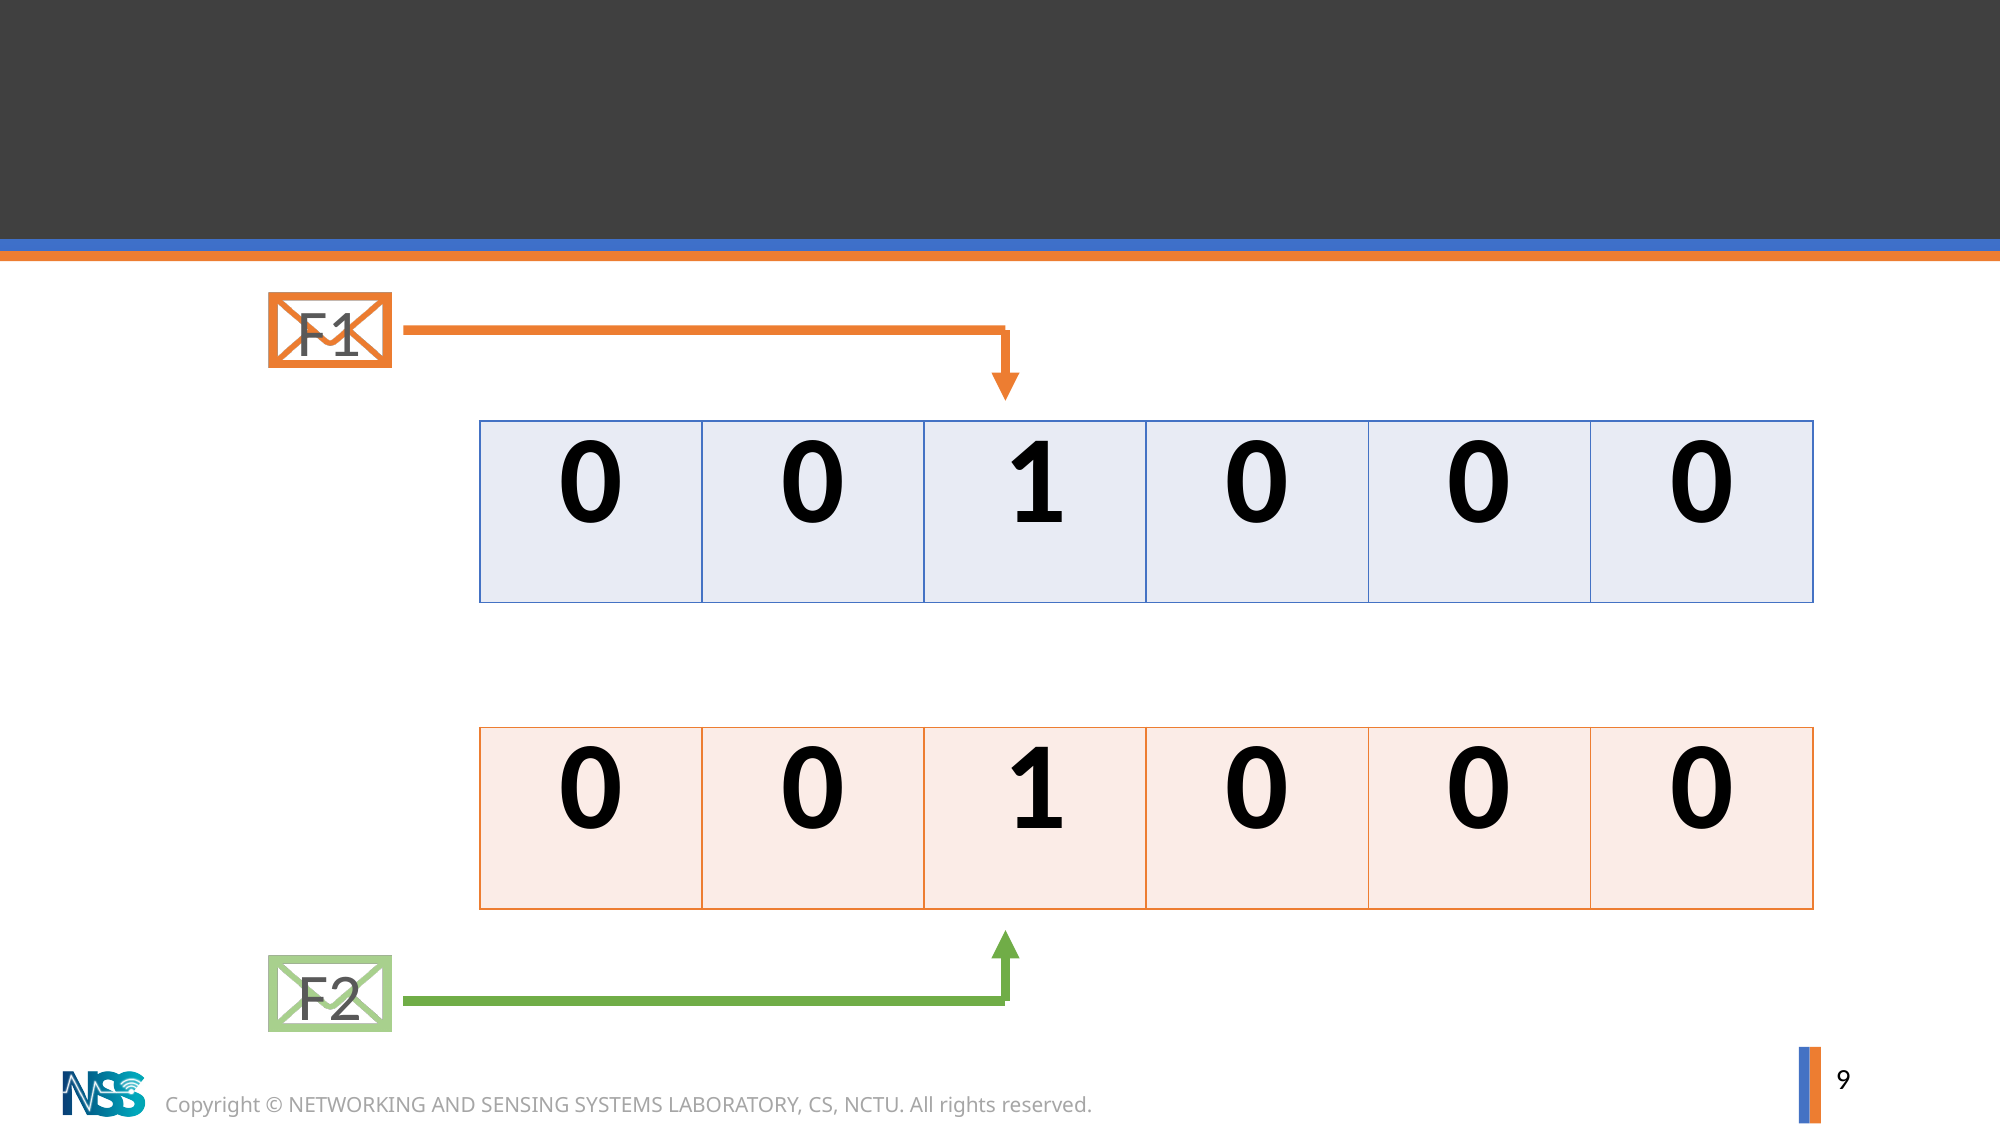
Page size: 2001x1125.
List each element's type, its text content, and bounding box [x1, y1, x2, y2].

slide_number 9 [1821, 1046, 1945, 1107]
table_header 1 [925, 422, 1145, 602]
table_header 0 [1369, 728, 1590, 908]
table_header 0 [1147, 728, 1368, 908]
table_header 0 [703, 422, 923, 602]
table_header 0 [1147, 422, 1368, 602]
picture [55, 1067, 151, 1125]
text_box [256, 928, 404, 1059]
table_header 0 [481, 422, 701, 602]
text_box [256, 265, 404, 395]
table_header 0 [1591, 422, 1812, 602]
table_header 0 [1591, 728, 1812, 908]
table_header 0 [1369, 422, 1590, 602]
table_header 1 [925, 728, 1145, 908]
table_header 0 [703, 728, 923, 908]
table_header 0 [481, 728, 701, 908]
